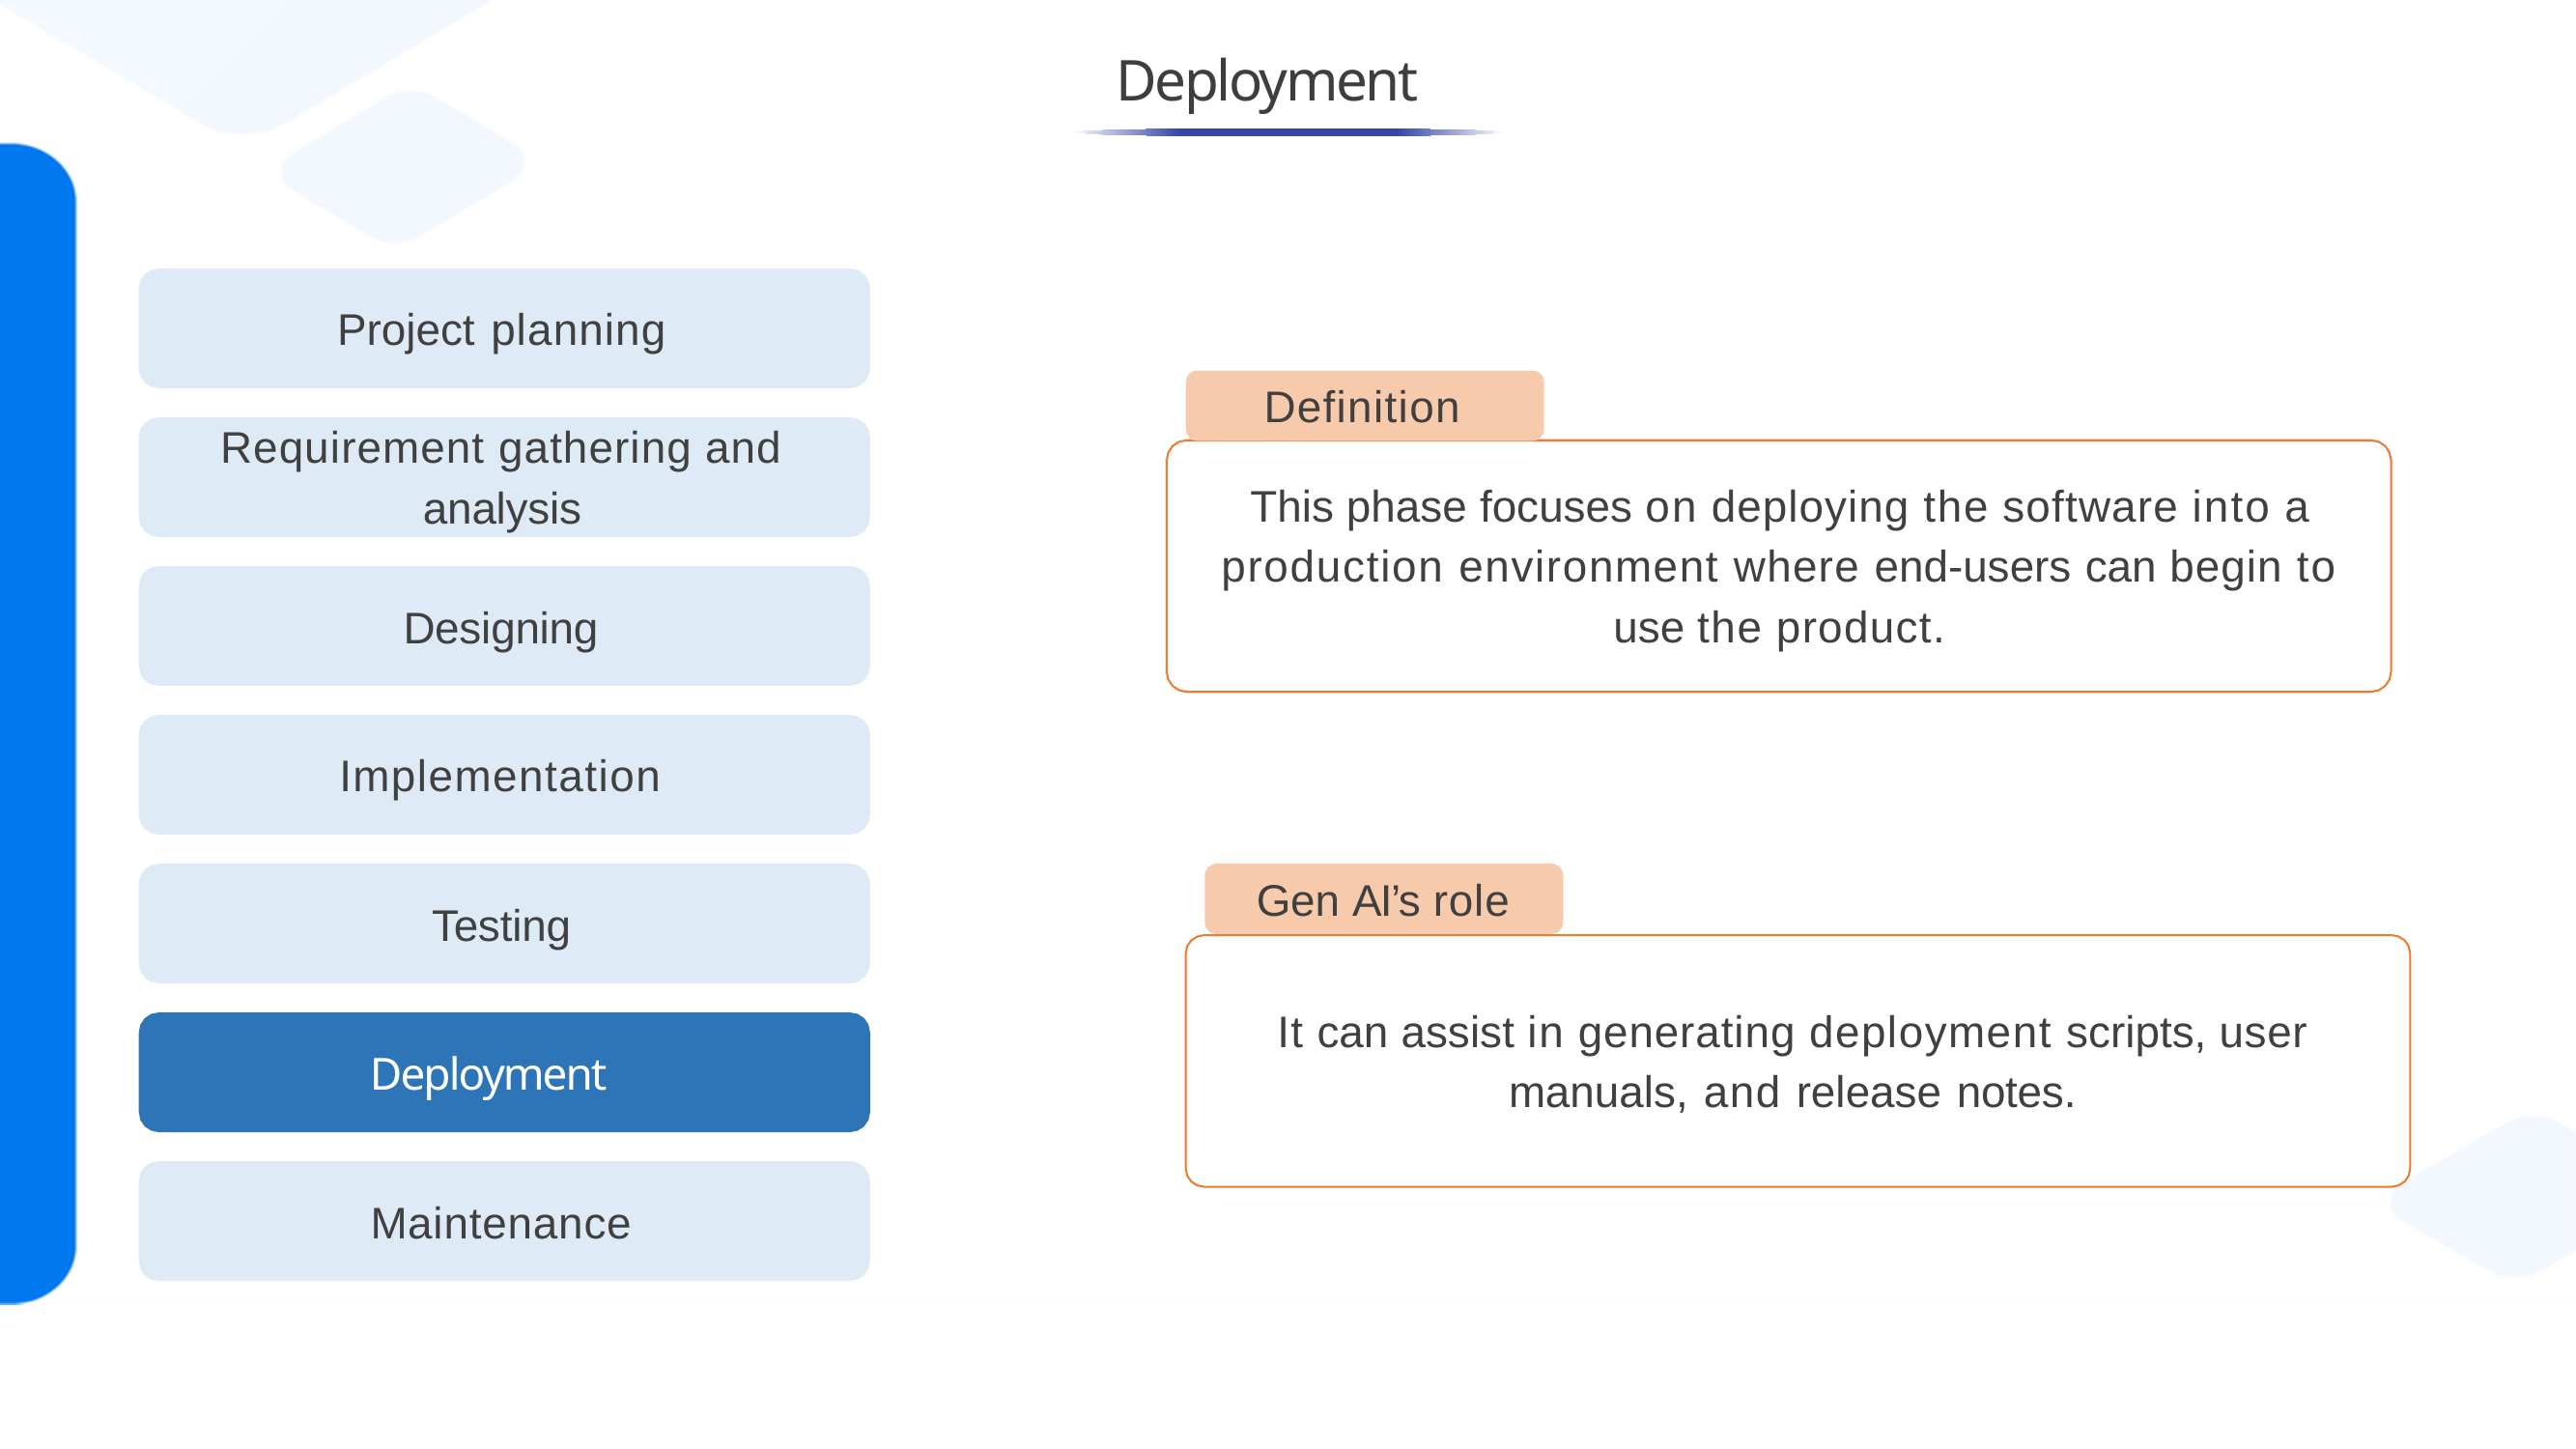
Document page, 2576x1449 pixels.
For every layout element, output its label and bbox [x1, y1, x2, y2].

picture [0, 0, 2576, 1305]
text_box [138, 128, 1504, 389]
text_box [1165, 370, 2392, 694]
